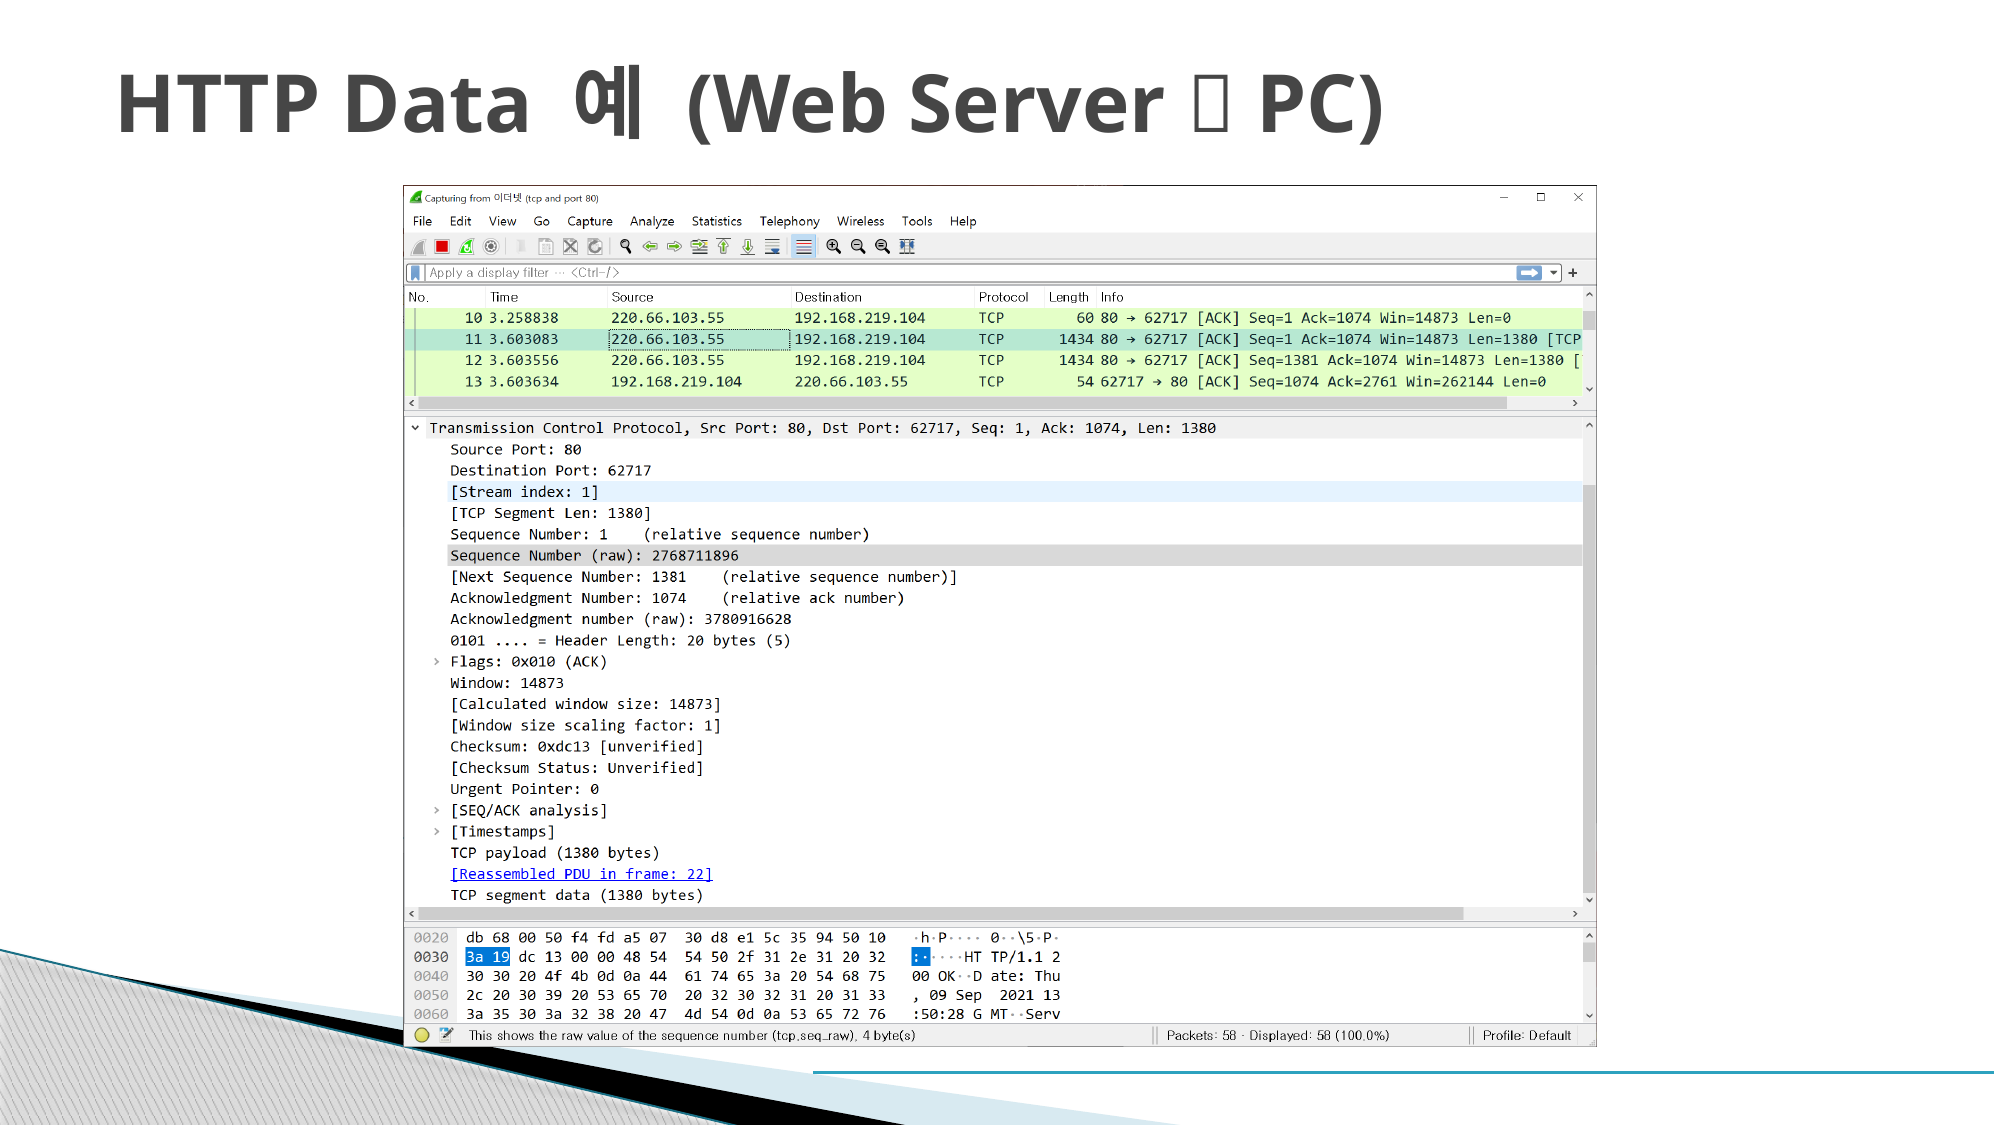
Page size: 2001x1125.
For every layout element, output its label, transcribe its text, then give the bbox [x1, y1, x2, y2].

picture [403, 185, 1597, 1048]
title HTTP Data 예 (Web Server  PC) [99, 45, 1900, 157]
